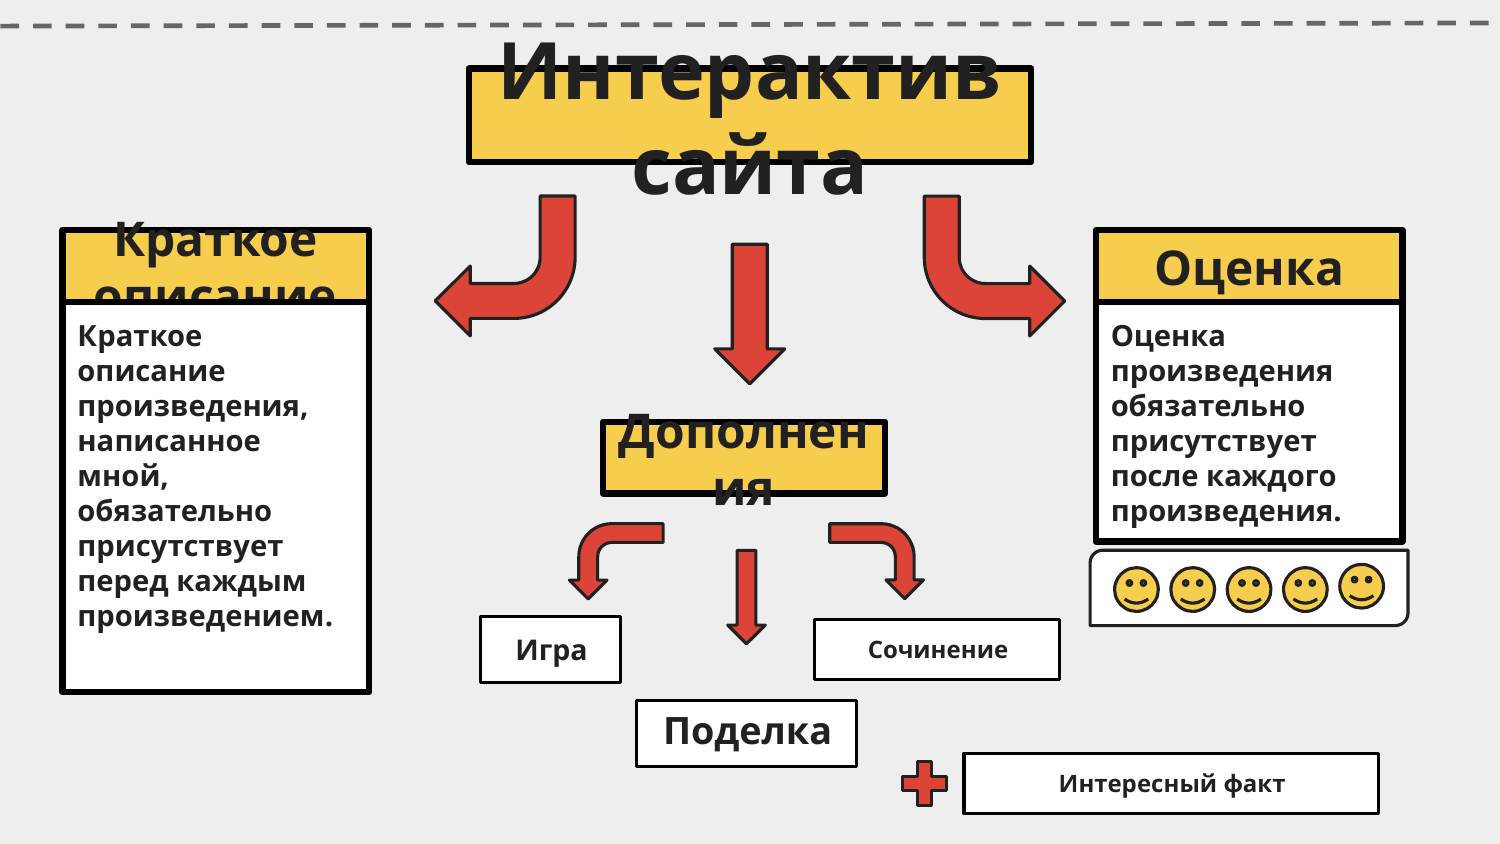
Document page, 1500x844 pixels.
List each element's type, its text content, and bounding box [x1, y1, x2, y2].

subtitle Краткое описание произведения, написанное мной, обязательно присутствует перед каждым произведением. [62, 302, 369, 693]
text_box [569, 523, 664, 599]
subtitle Сочинение [814, 619, 1060, 680]
text_box [1339, 564, 1384, 609]
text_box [0, 22, 1500, 27]
text_box [1114, 567, 1159, 612]
text_box [902, 761, 947, 806]
text_box [1170, 567, 1215, 612]
subtitle Игра [480, 616, 621, 683]
list Дополнения [602, 421, 886, 494]
list Интерактив сайта [468, 68, 1032, 163]
text_box [1090, 550, 1409, 626]
list Краткое описание [62, 230, 369, 302]
list Оценка [1095, 230, 1403, 302]
text_box [727, 550, 766, 644]
text_box [714, 244, 785, 384]
text_box [1283, 567, 1328, 612]
text_box [924, 196, 1065, 337]
text_box [1227, 567, 1271, 612]
subtitle Поделка [636, 700, 857, 767]
text_box [829, 523, 924, 599]
text_box [435, 196, 576, 336]
subtitle Интересный факт [963, 753, 1379, 814]
subtitle Оценка произведения обязательно присутствует после каждого произведения. [1095, 302, 1403, 542]
